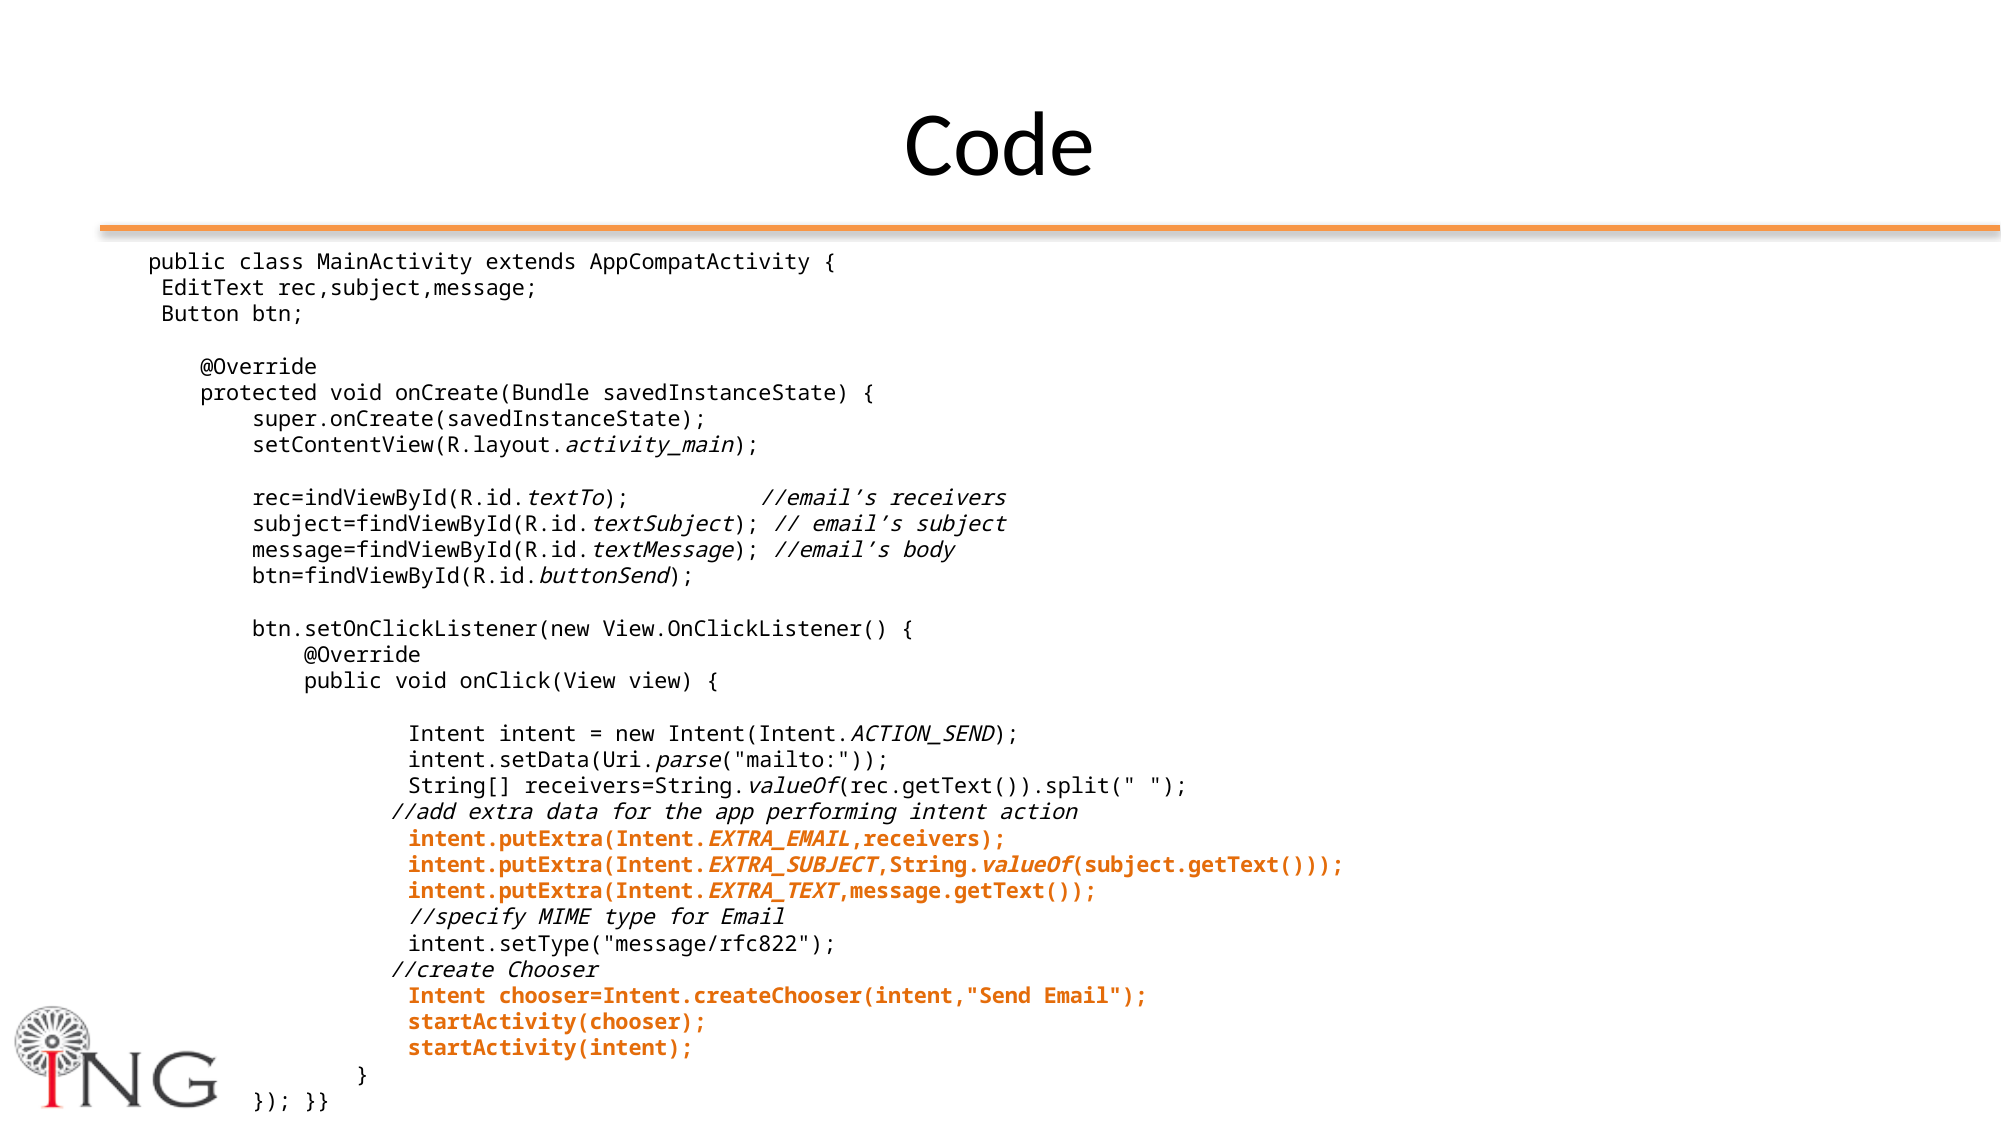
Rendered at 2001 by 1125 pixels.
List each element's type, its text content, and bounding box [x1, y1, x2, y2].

title Code [99, 45, 1900, 233]
picture [0, 987, 244, 1125]
list public class MainActivity extends AppCompatActivity { EditText rec,subject,message; Button btn; @Override protected void onCreate(Bundle savedInstanceState) { super.onCreate(savedInstanceState); setContentView(R.layout.activity_main); rec=indViewById(R.id.textTo); //email’s receivers subject=findViewById(R.id.textSubject); // email’s subject message=findViewById(R.id.textMessage); //email’s body btn=findViewById(R.id.buttonSend); btn.setOnClickListener(new View.OnClickListener() { @Override public void onClick(View view) { Intent intent = new Intent(Intent.ACTION_SEND); intent.setData(Uri.parse("mailto:")); String[] receivers=String.valueOf(rec.getText()).split(" "); //add extra data for the app performing intent action intent.putExtra(Intent.EXTRA_EMAIL,receivers); intent.putExtra(Intent.EXTRA_SUBJECT,String.valueOf(subject.getText())); intent.putExtra(Intent.EXTRA_TEXT,message.getText()); //specify MIME type for Email intent.setType("message/rfc822"); //create Chooser Intent chooser=Intent.createChooser(intent,"Send Email"); startActivity(chooser); startActivity(intent); } }); }} [133, 239, 1900, 1121]
